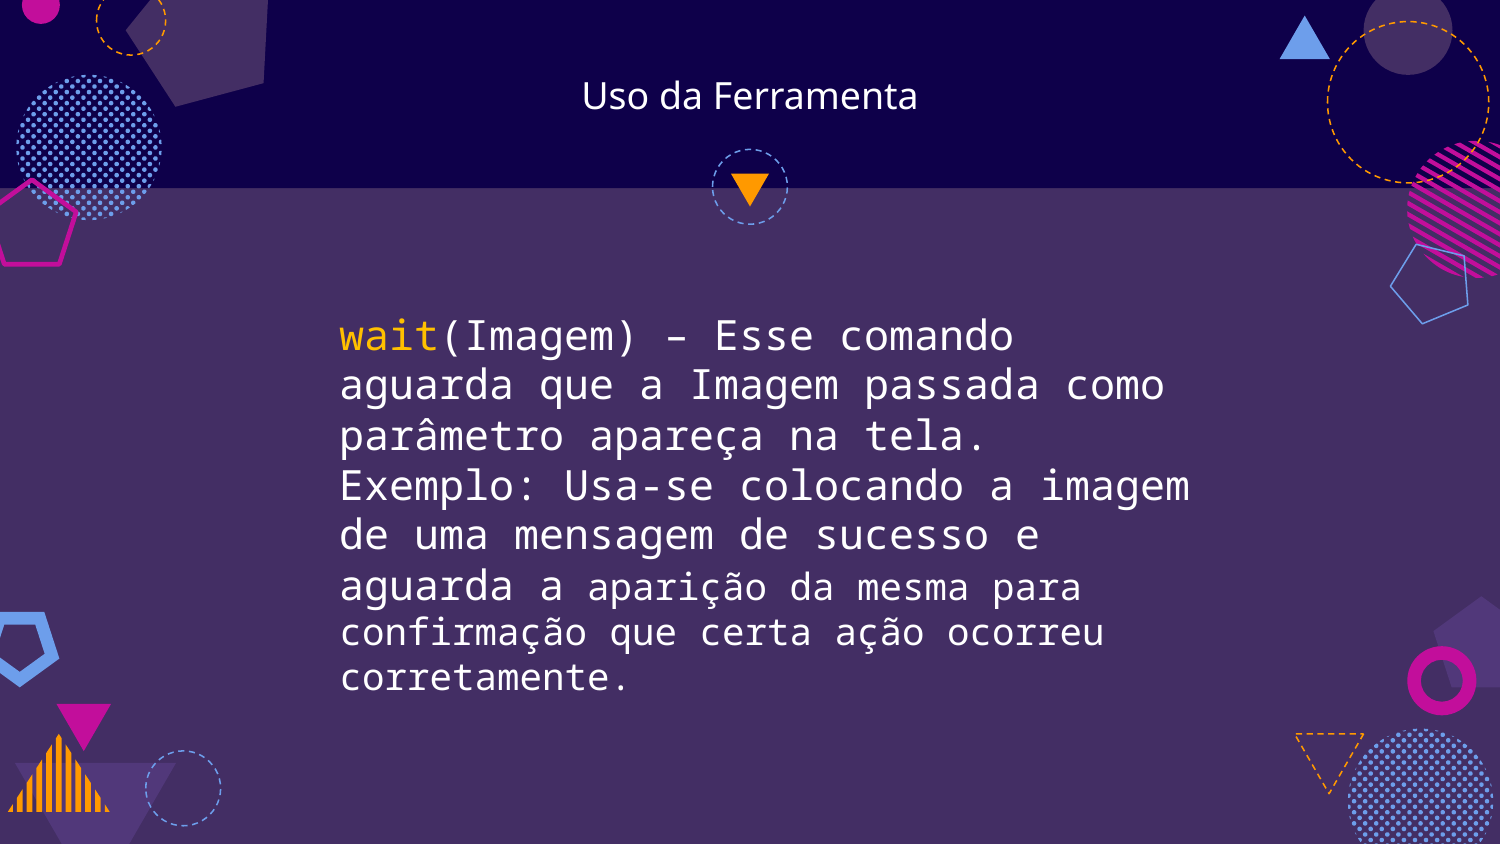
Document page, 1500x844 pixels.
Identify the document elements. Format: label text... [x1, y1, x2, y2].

list wait(Imagem) – Esse comando aguarda que a Imagem passada como parâmetro apareça na tela. Exemplo: Usa-se colocando a imagem de uma mensagem de sucesso e aguarda a aparição da mesma para confirmação que certa ação ocorreu corretamente. [287, 248, 1213, 757]
title Uso da Ferramenta [335, 0, 1165, 189]
